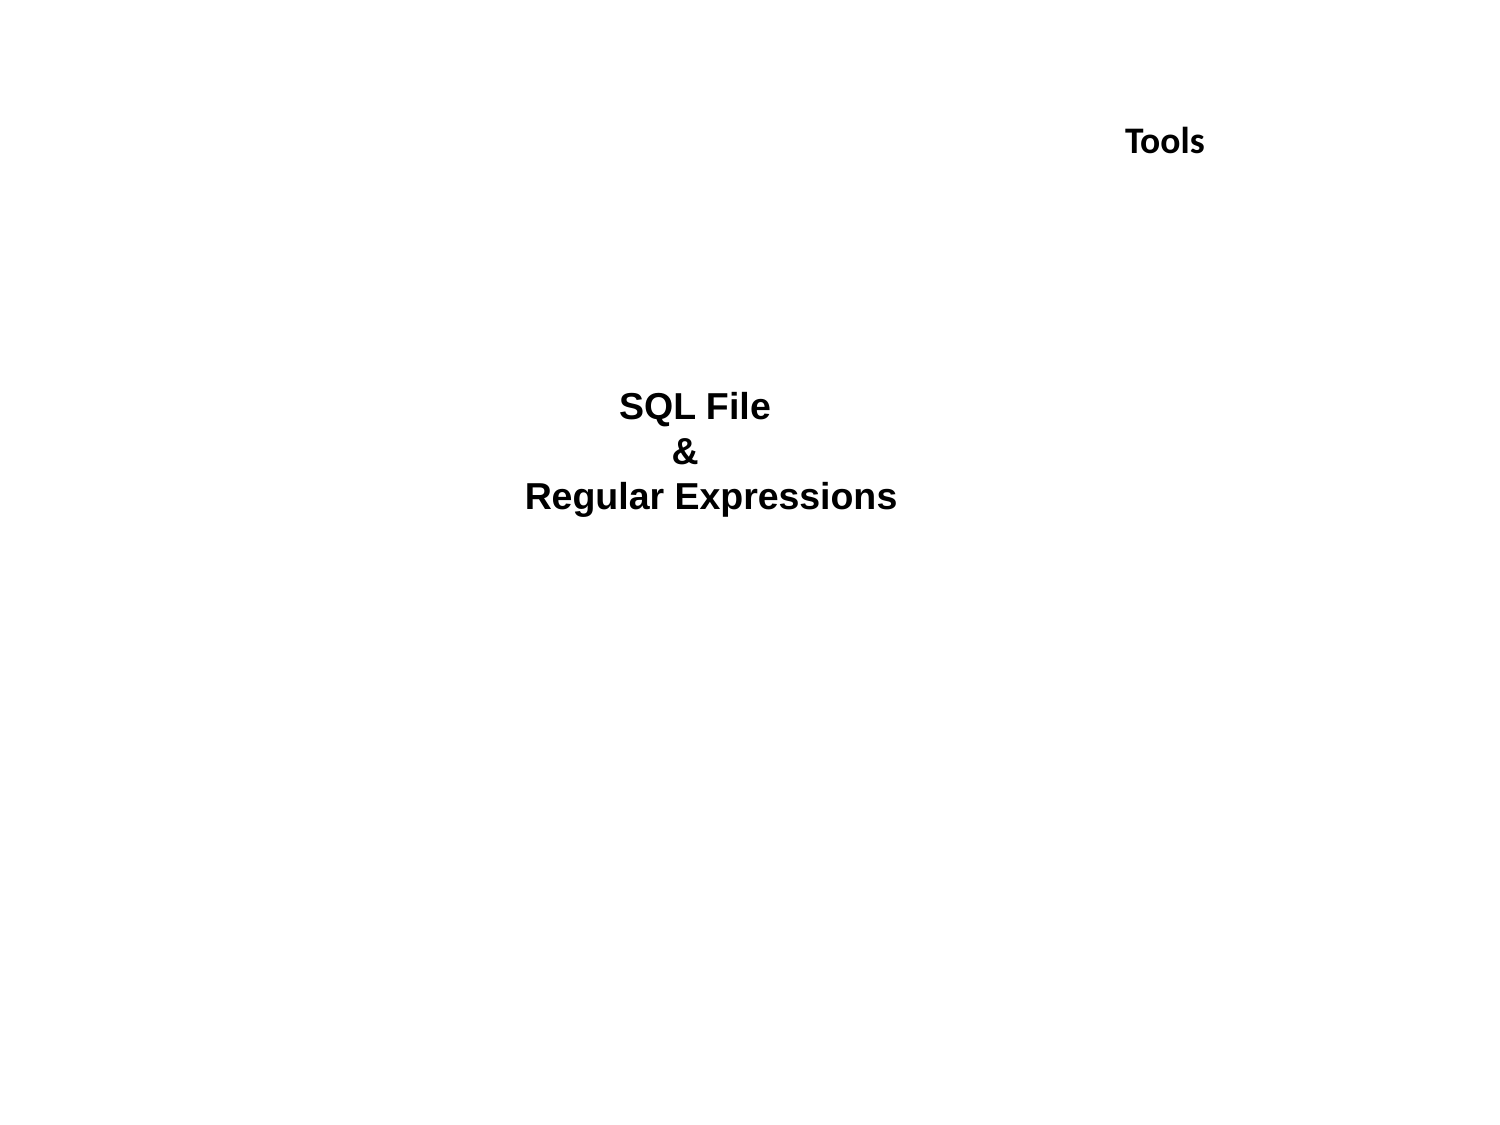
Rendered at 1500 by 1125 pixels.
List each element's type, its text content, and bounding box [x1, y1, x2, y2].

text_box Tools [75, 45, 1425, 233]
text_box SQL File & Regular Expressions [509, 374, 913, 600]
